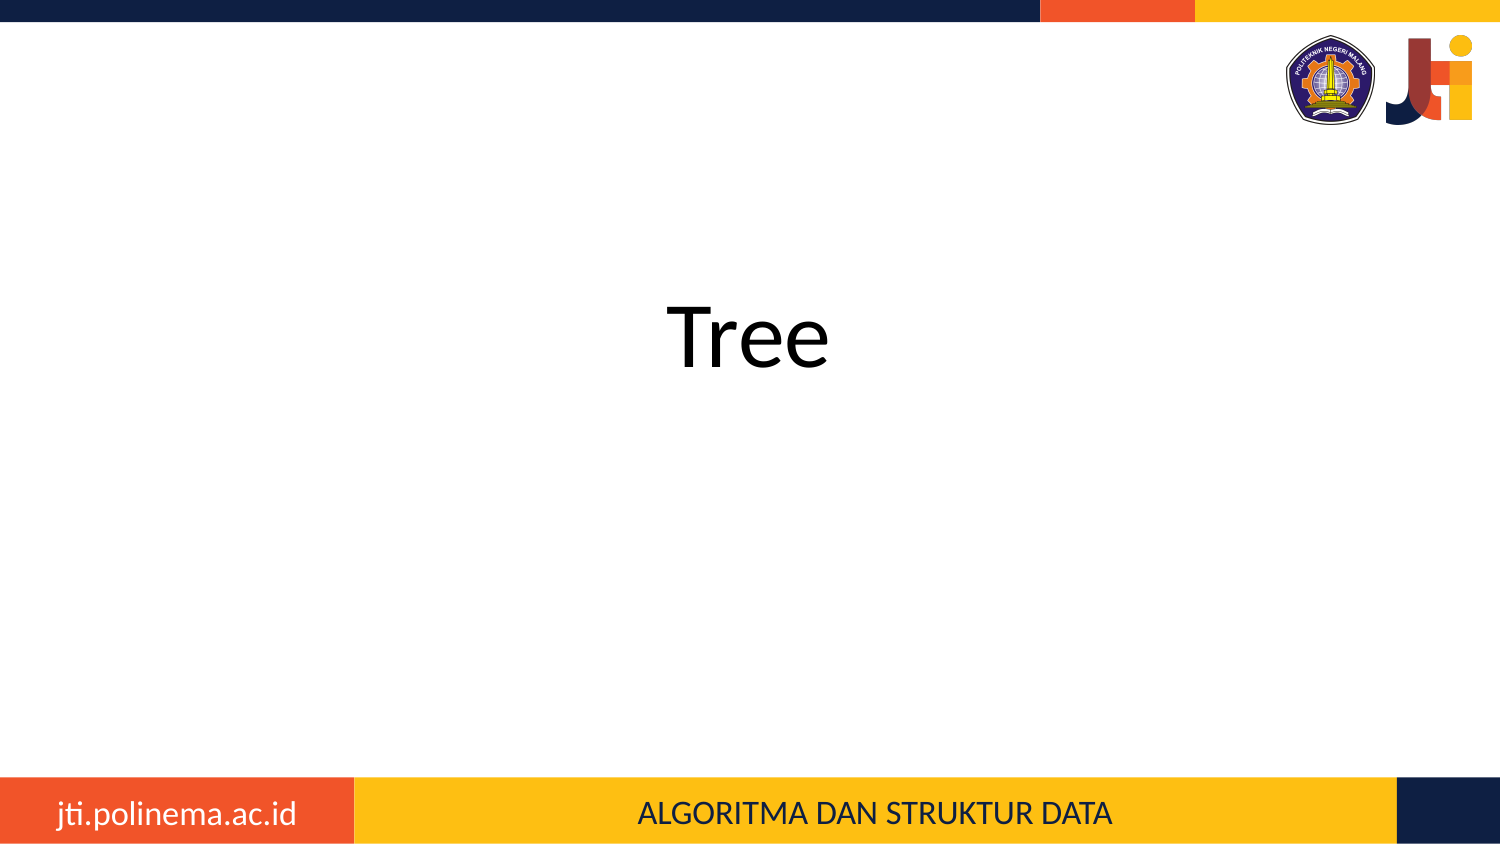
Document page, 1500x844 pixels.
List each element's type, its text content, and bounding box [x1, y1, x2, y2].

title Tree [102, 210, 1397, 395]
picture [1386, 35, 1472, 125]
picture [1286, 35, 1375, 125]
